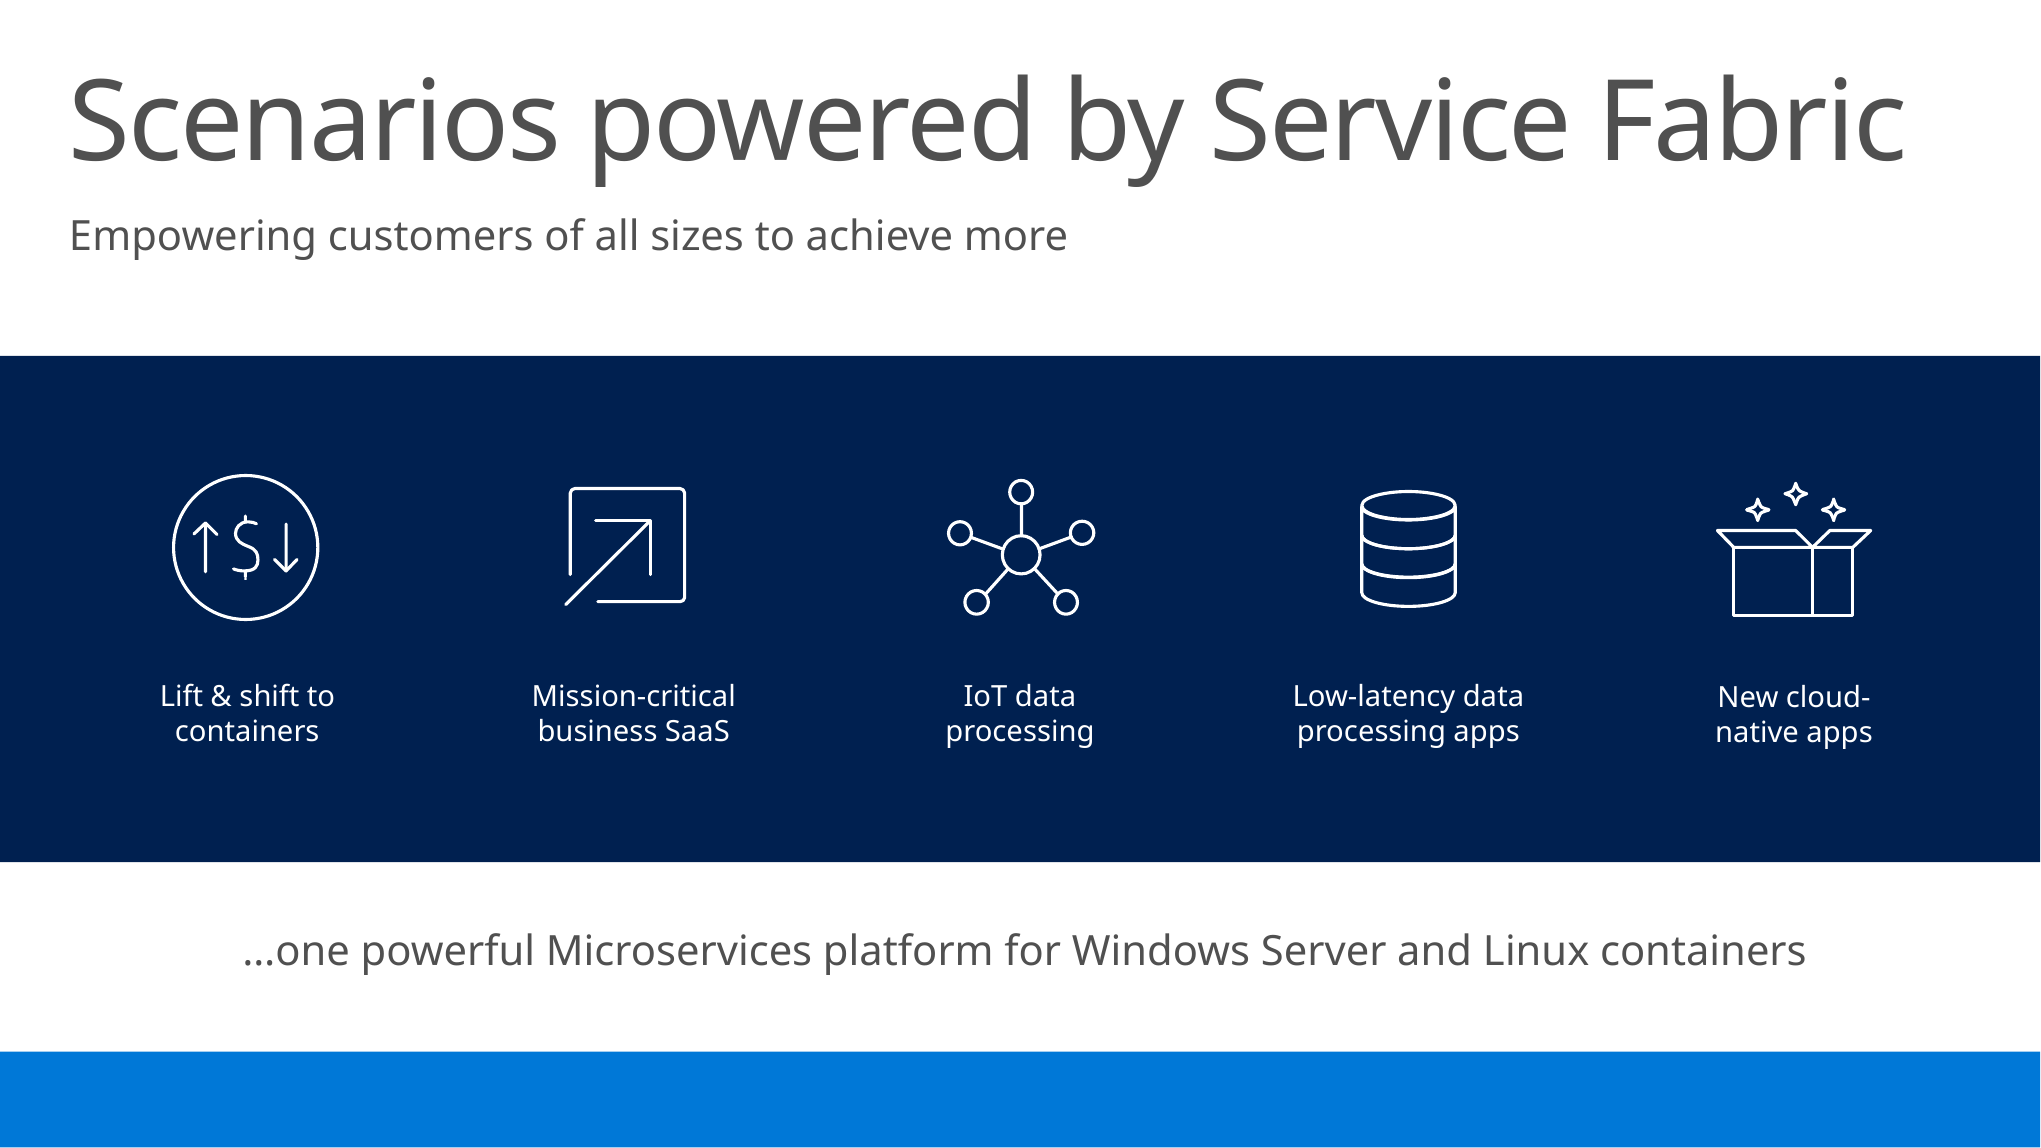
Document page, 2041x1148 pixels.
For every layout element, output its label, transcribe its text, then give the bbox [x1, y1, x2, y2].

text_box Mission-critical business SaaS [494, 662, 773, 763]
title Scenarios powered by Service Fabric [45, 48, 1996, 199]
text_box …one powerful Microservices platform for Windows Server and Linux containers [45, 914, 1996, 989]
text_box Empowering customers of all sizes to achieve more [45, 199, 1996, 275]
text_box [173, 475, 319, 620]
text_box [0, 355, 2041, 863]
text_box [565, 488, 685, 605]
text_box Low-latency data processing apps [1248, 662, 1569, 763]
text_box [1717, 482, 1871, 617]
text_box IoT data processing [881, 662, 1159, 763]
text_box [1361, 491, 1456, 607]
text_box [948, 480, 1095, 615]
text_box [0, 1051, 2041, 1148]
text_box Lift & shift to containers [108, 662, 387, 763]
text_box New cloud-native apps [1667, 663, 1921, 763]
